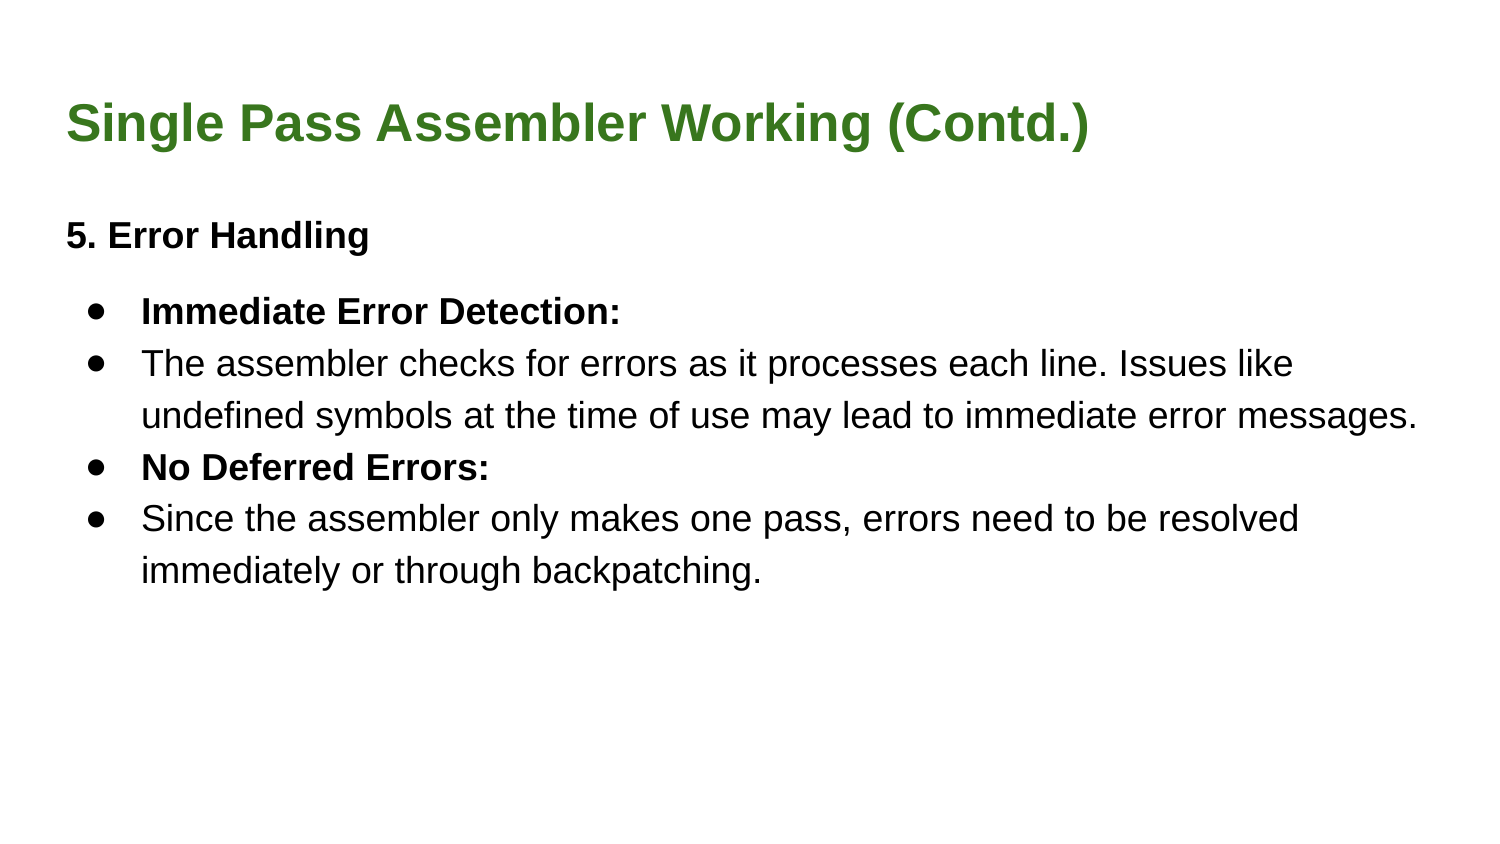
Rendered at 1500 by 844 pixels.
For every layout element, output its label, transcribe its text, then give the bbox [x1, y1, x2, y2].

list 5. Error Handling Immediate Error Detection: The assembler checks for errors as it processes each line. Issues like undefined symbols at the time of use may lead to immediate error messages. No Deferred Errors: Since the assembler only makes one pass, errors need to be resolved immediately or through backpatching. [51, 189, 1449, 750]
title Single Pass Assembler Working (Contd.) [51, 72, 1449, 167]
